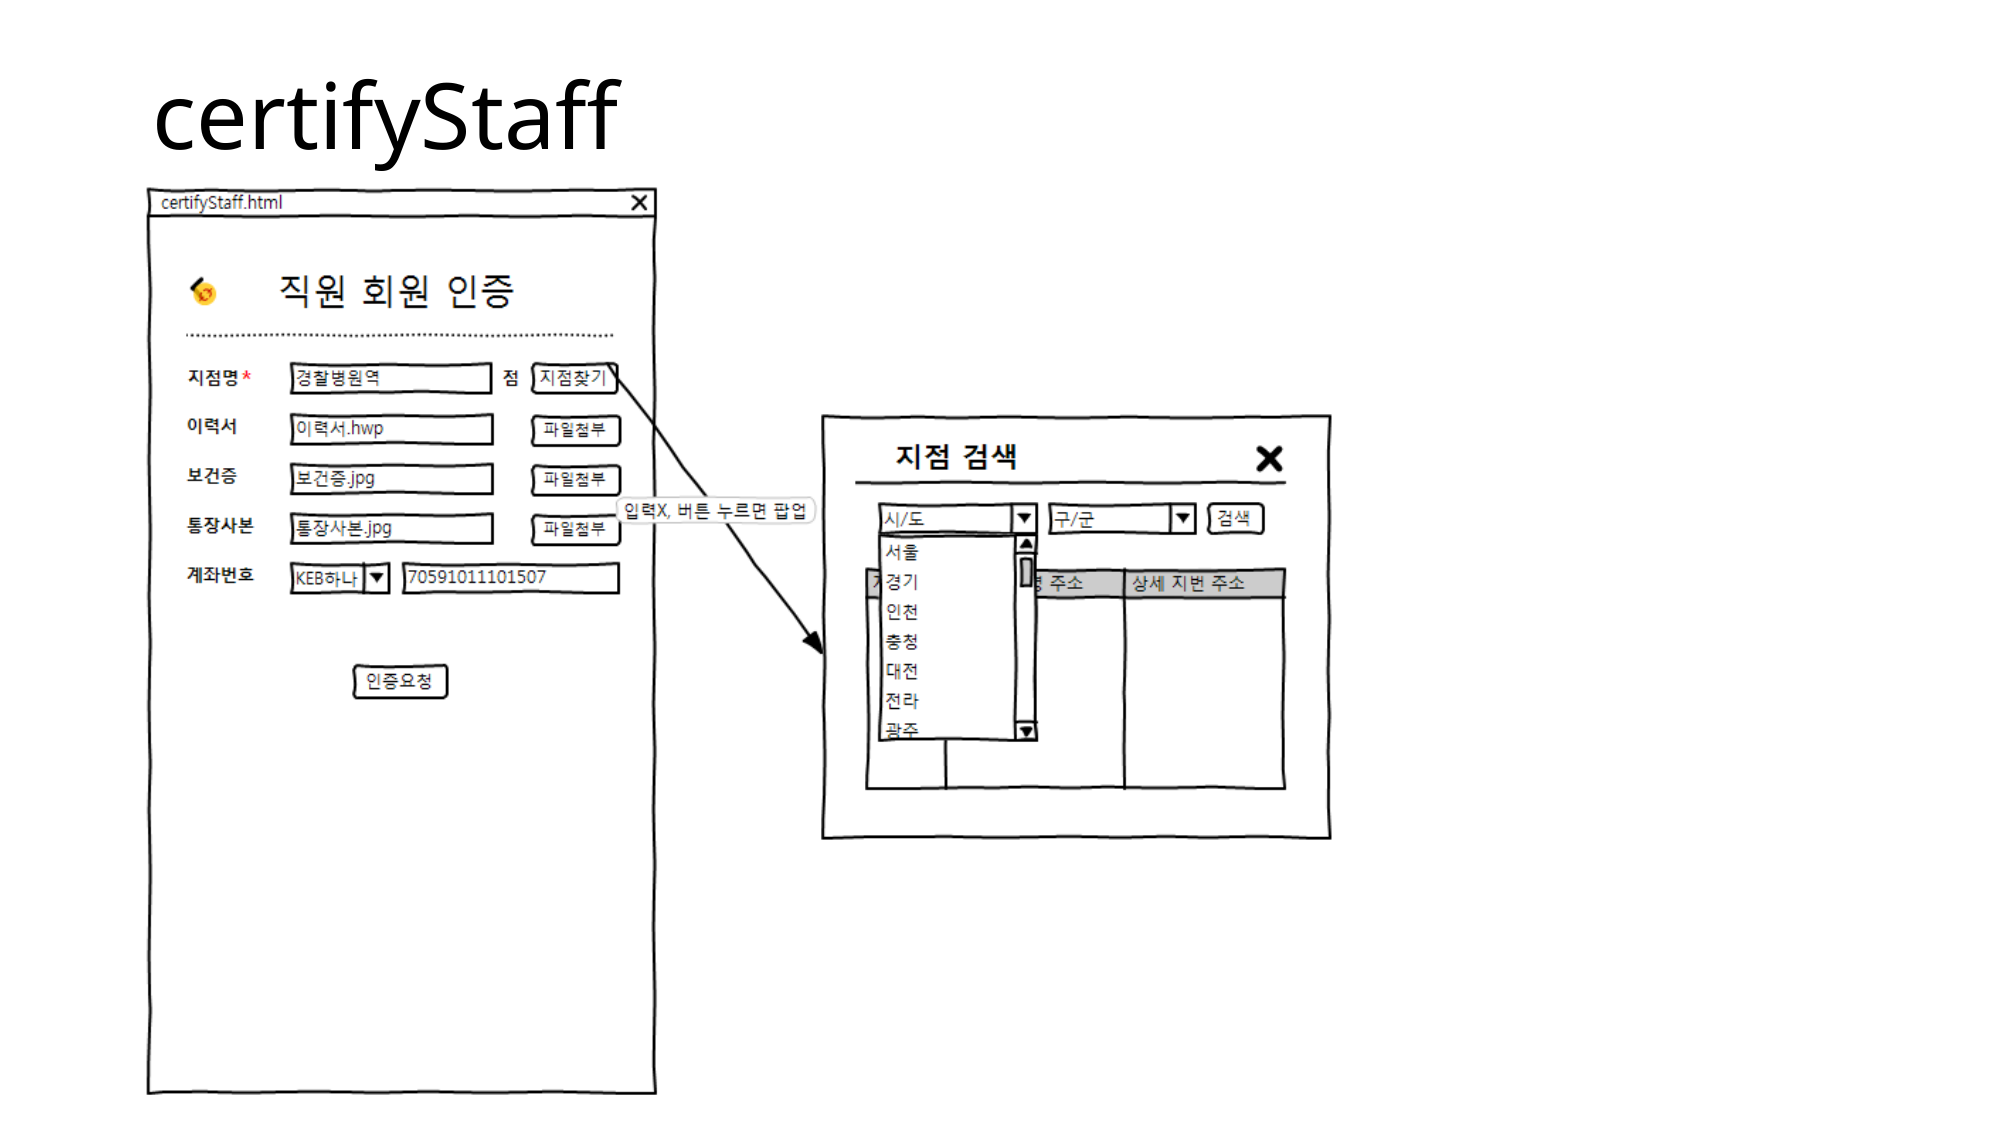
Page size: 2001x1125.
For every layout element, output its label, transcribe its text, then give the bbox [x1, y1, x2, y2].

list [137, 175, 1343, 1112]
title certifyStaff [137, 10, 1863, 229]
